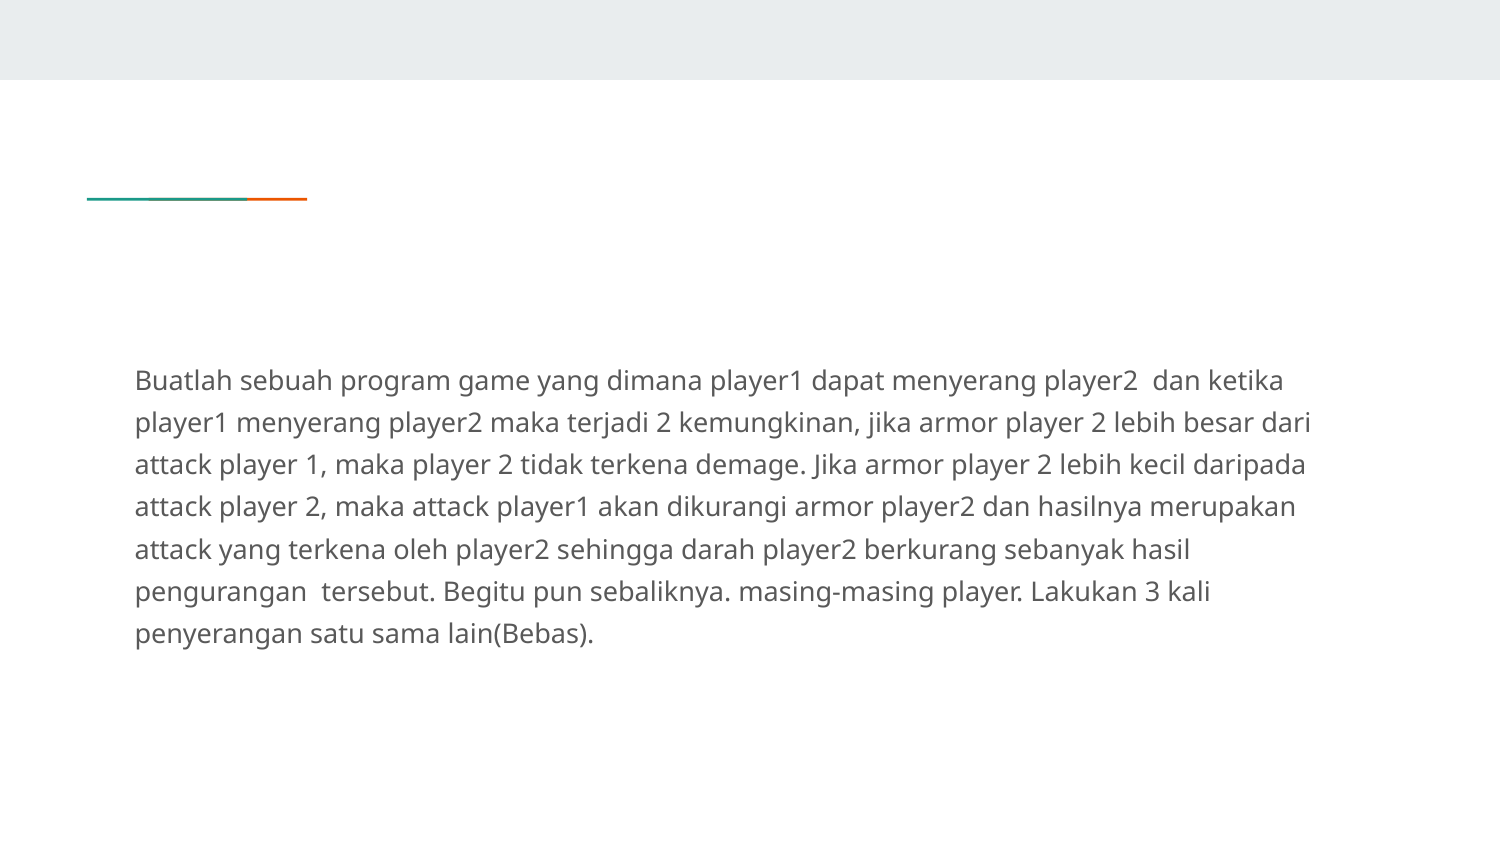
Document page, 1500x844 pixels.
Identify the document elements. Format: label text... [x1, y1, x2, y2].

list Buatlah sebuah program game yang dimana player1 dapat menyerang player2 dan ketika player1 menyerang player2 maka terjadi 2 kemungkinan, jika armor player 2 lebih besar dari attack player 1, maka player 2 tidak terkena demage. Jika armor player 2 lebih kecil daripada attack player 2, maka attack player1 akan dikurangi armor player2 dan hasilnya merupakan attack yang terkena oleh player2 sehingga darah player2 berkurang sebanyak hasil pengurangan tersebut. Begitu pun sebaliknya. masing-masing player. Lakukan 3 kali penyerangan satu sama lain(Bebas). [119, 341, 1381, 712]
